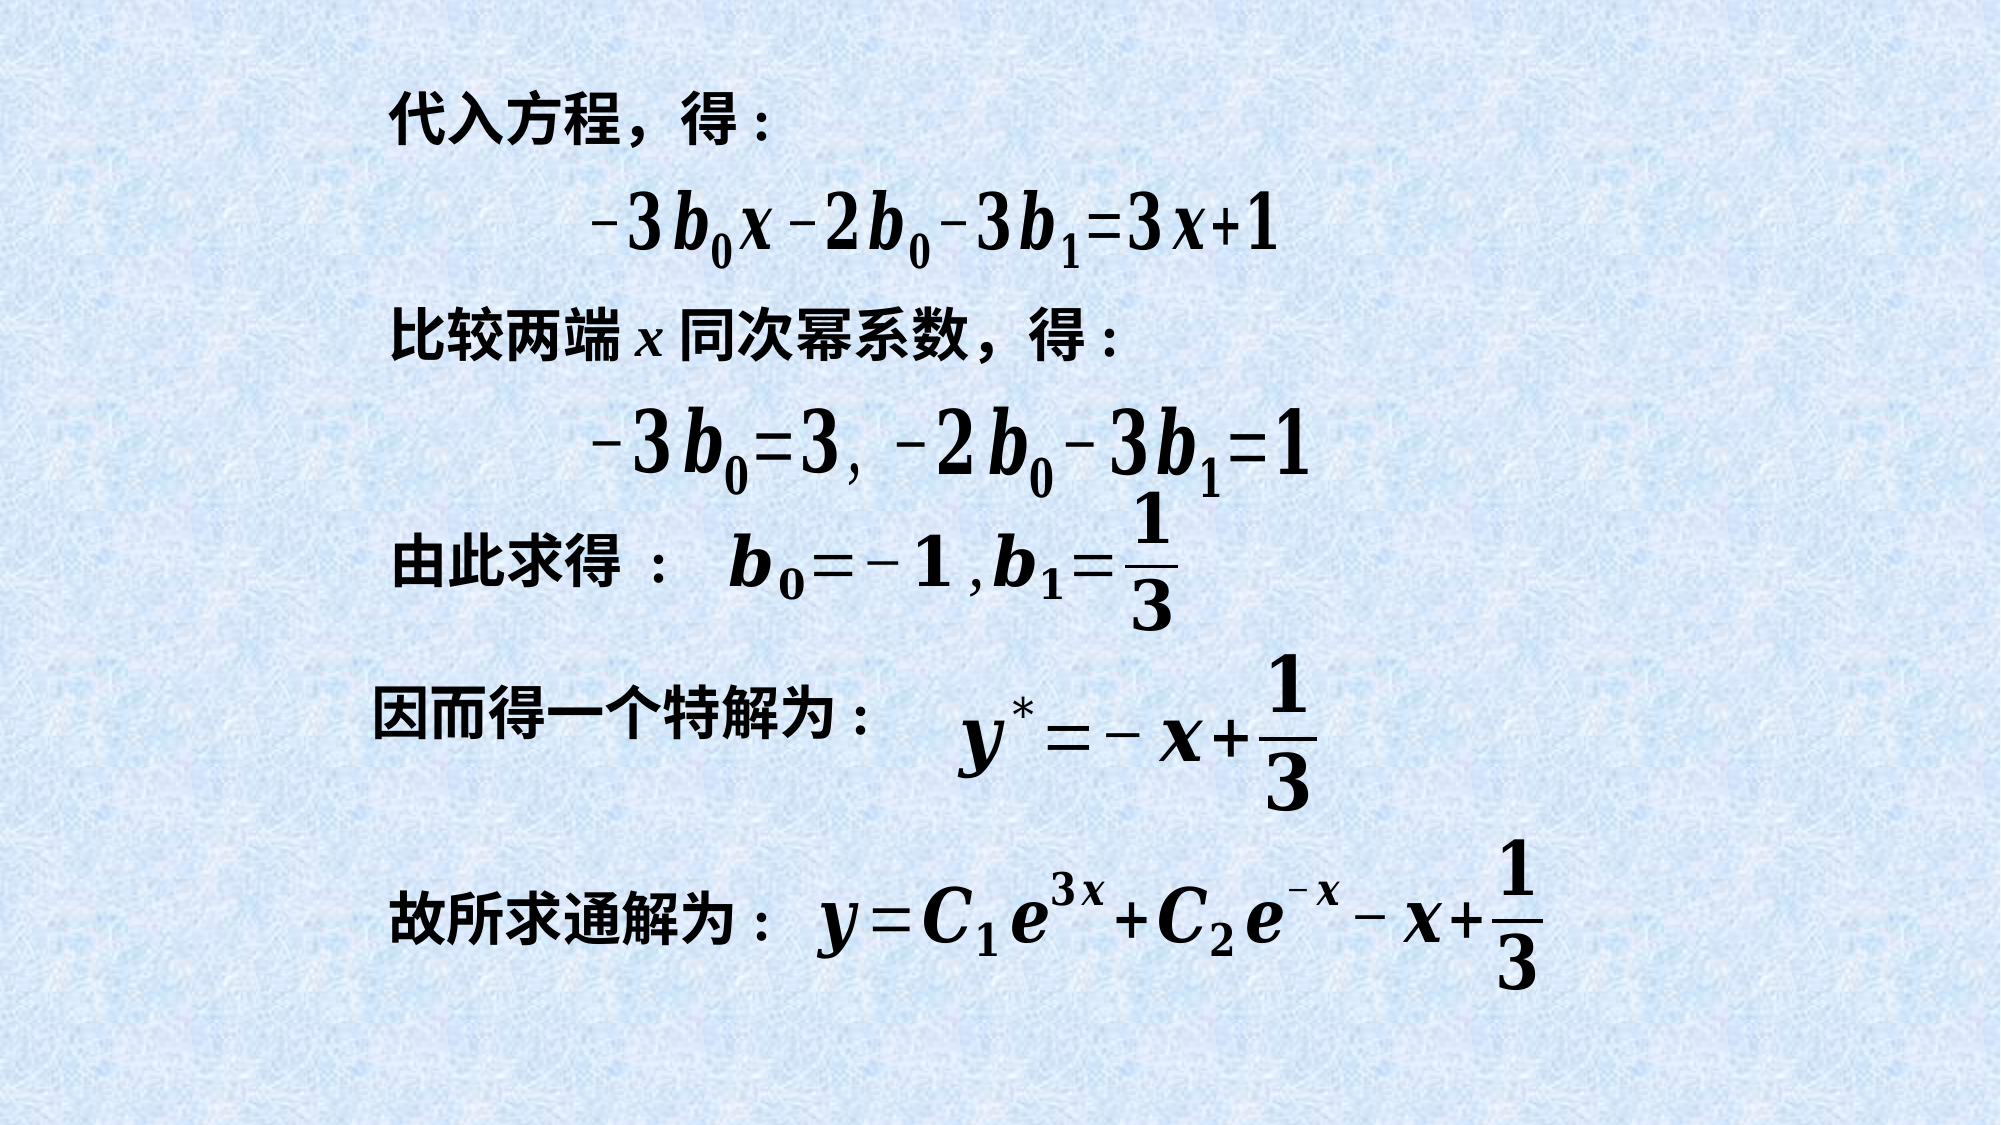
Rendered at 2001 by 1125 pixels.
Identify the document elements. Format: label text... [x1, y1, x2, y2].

text_box 故所求通解为: [373, 875, 811, 960]
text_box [586, 397, 1317, 509]
text_box 比较两端x同次幂系数，得: [373, 291, 1142, 376]
text_box 代入方程，得: [373, 75, 871, 160]
text_box 由此求得 : [374, 516, 693, 602]
picture [0, 0, 2001, 1125]
text_box 因而得一个特解为: [356, 668, 901, 754]
